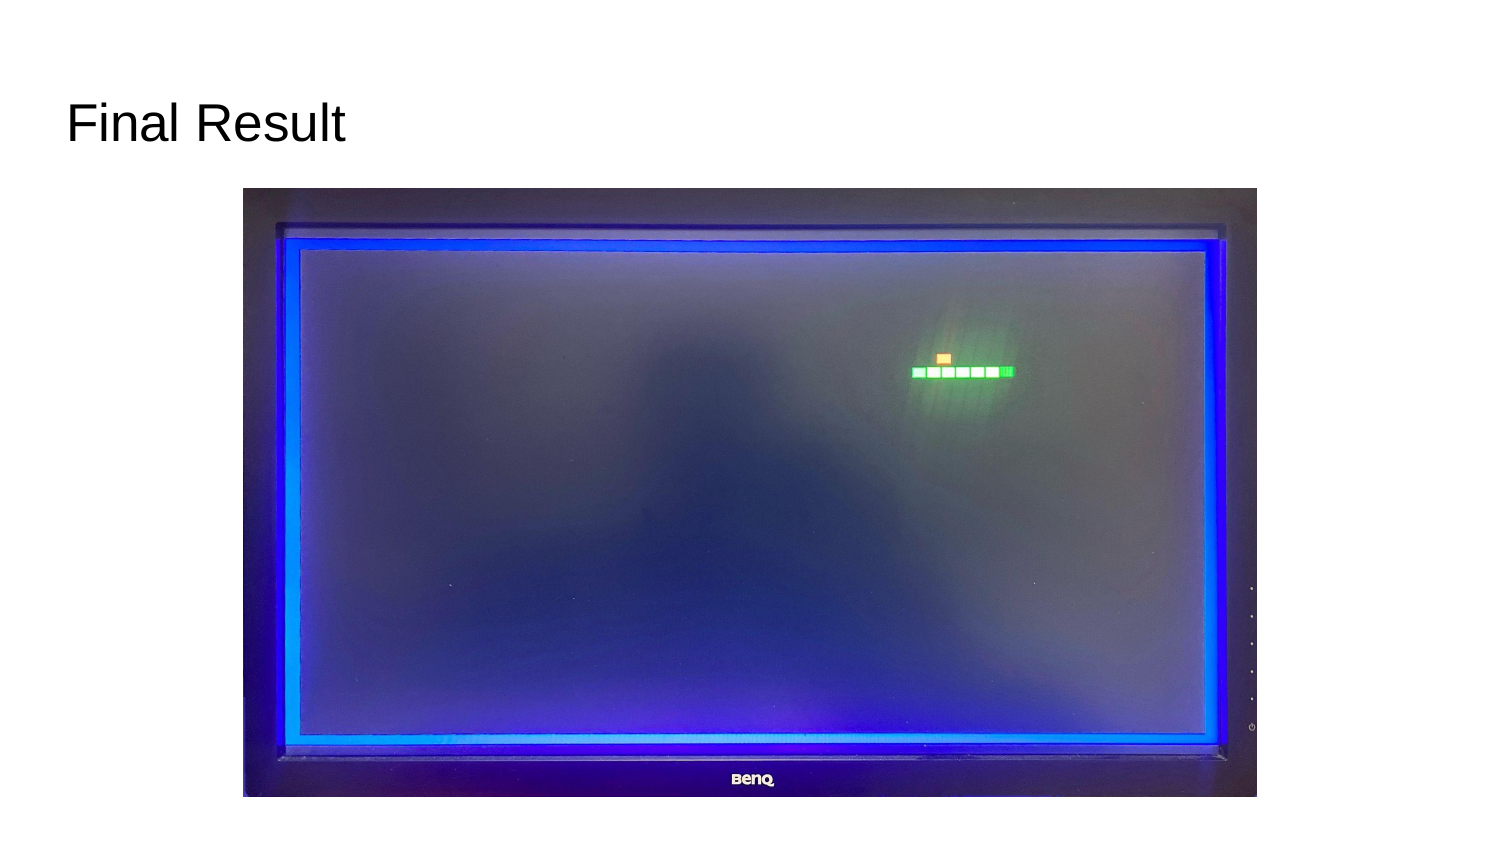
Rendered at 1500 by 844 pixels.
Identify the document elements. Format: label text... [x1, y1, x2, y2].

title Final Result [51, 72, 1449, 167]
picture [243, 188, 1257, 798]
